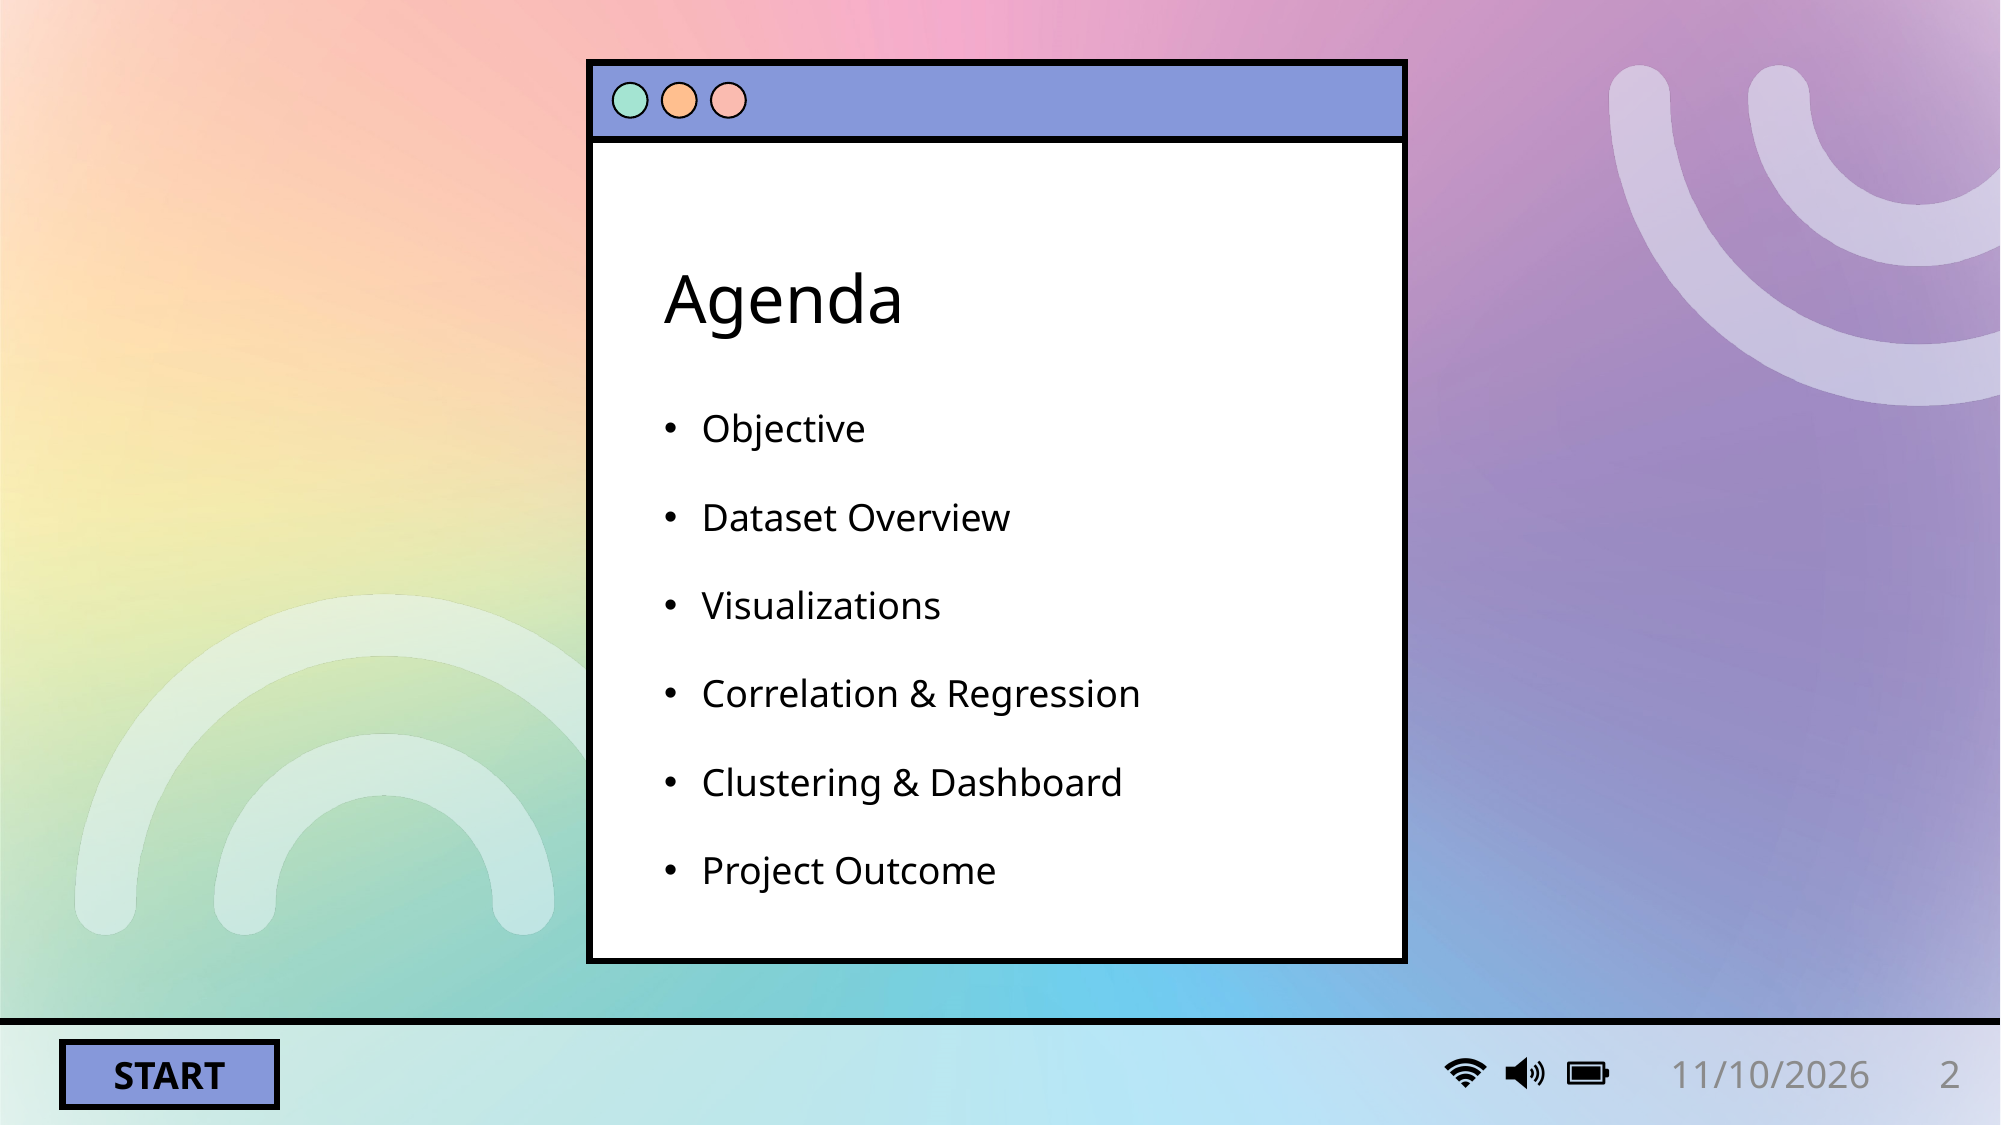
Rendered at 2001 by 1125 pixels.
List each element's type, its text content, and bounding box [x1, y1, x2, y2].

picture [1565, 1050, 1611, 1096]
picture [1504, 1050, 1550, 1096]
list Objective Dataset Overview Visualizations Correlation & Regression Clustering & Dashboard Project Outcome [649, 375, 1351, 812]
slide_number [1642, 1021, 1898, 1125]
picture [0, 0, 2001, 1125]
picture [1442, 1050, 1488, 1096]
title Agenda [649, 139, 1351, 375]
slide_number 2 [1898, 1021, 2000, 1125]
